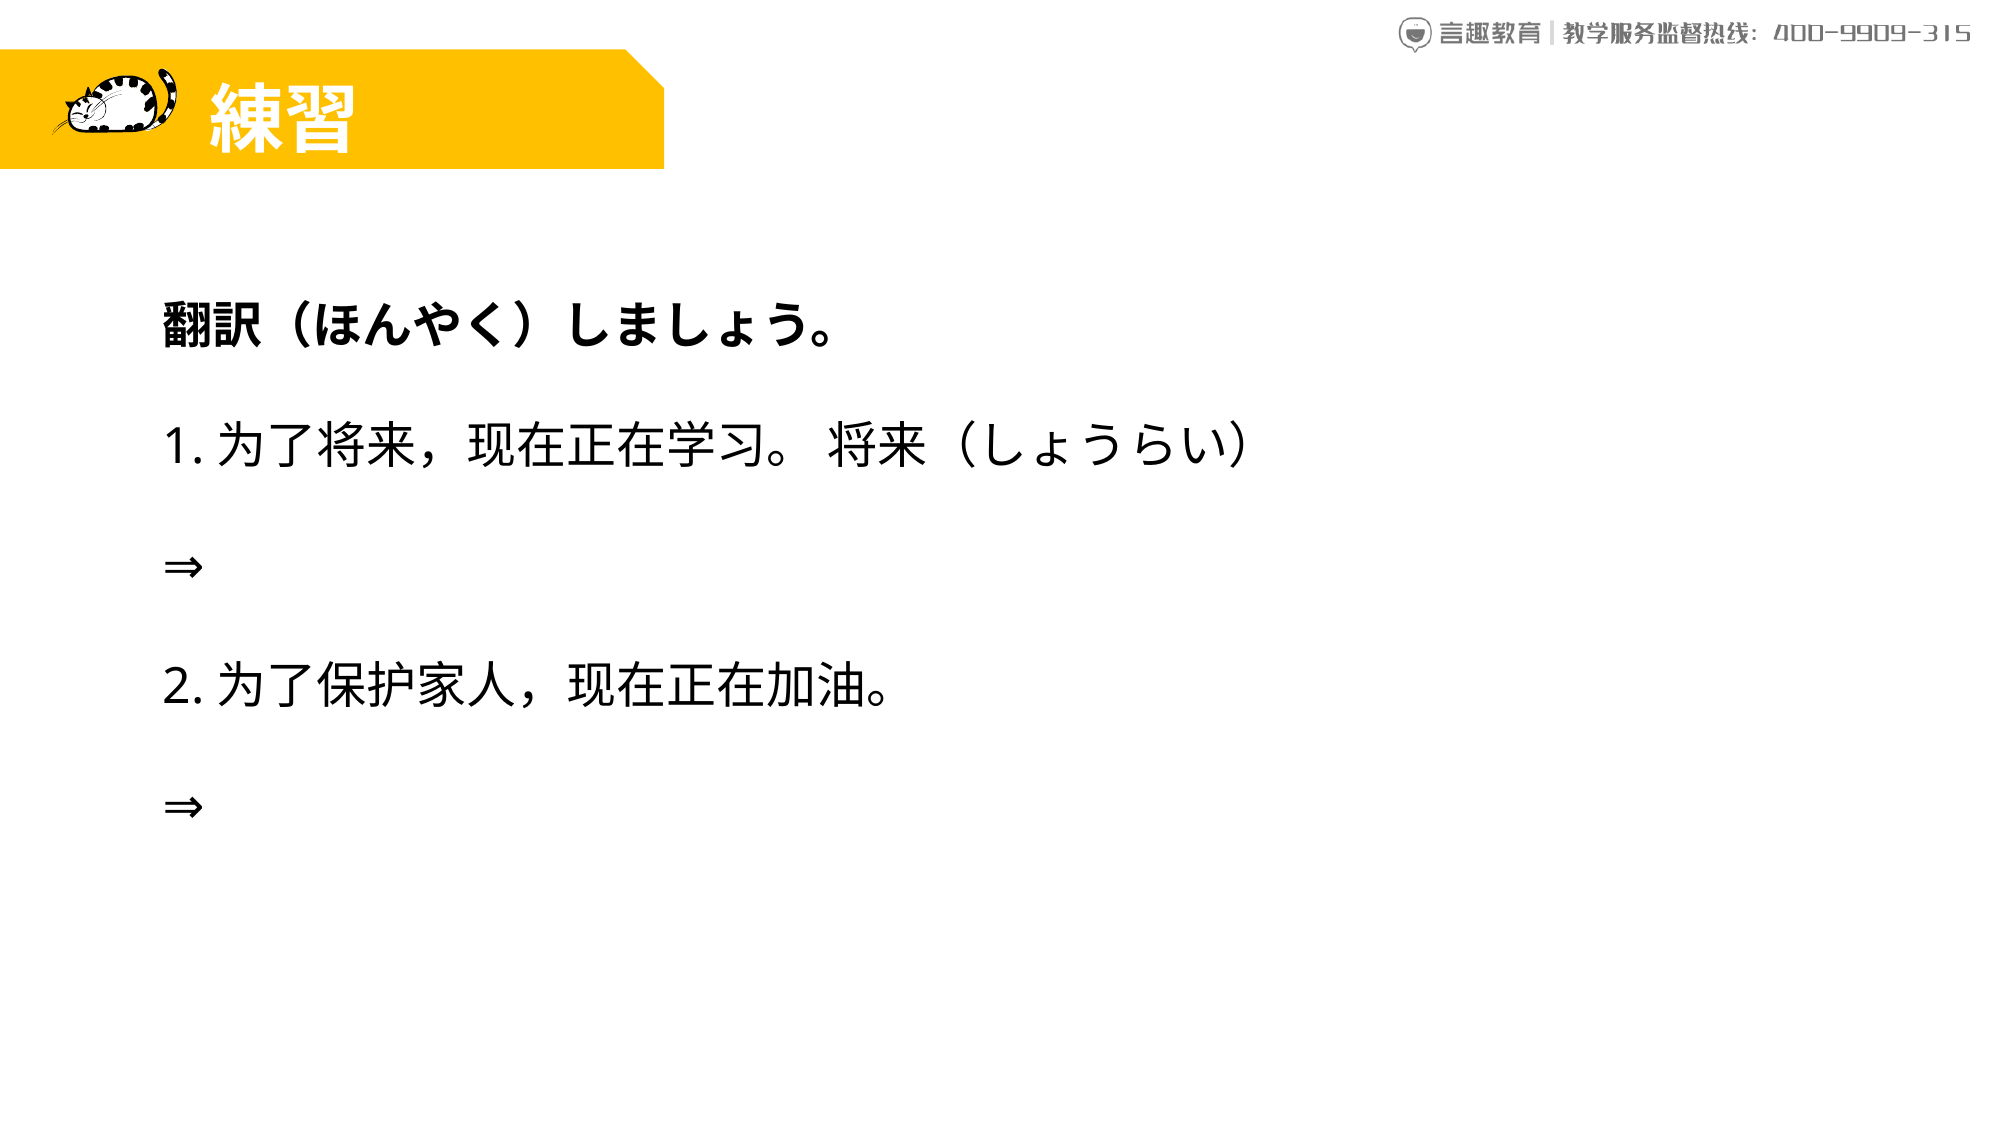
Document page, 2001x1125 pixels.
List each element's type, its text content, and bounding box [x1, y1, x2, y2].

text_box 翻訳（ほんやく）しましょう。 1.为了将来，现在正在学习。 将来（しょうらい） ⇒ 2.为了保护家人，现在正在加油。 ⇒ [147, 225, 1875, 841]
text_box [0, 49, 665, 169]
